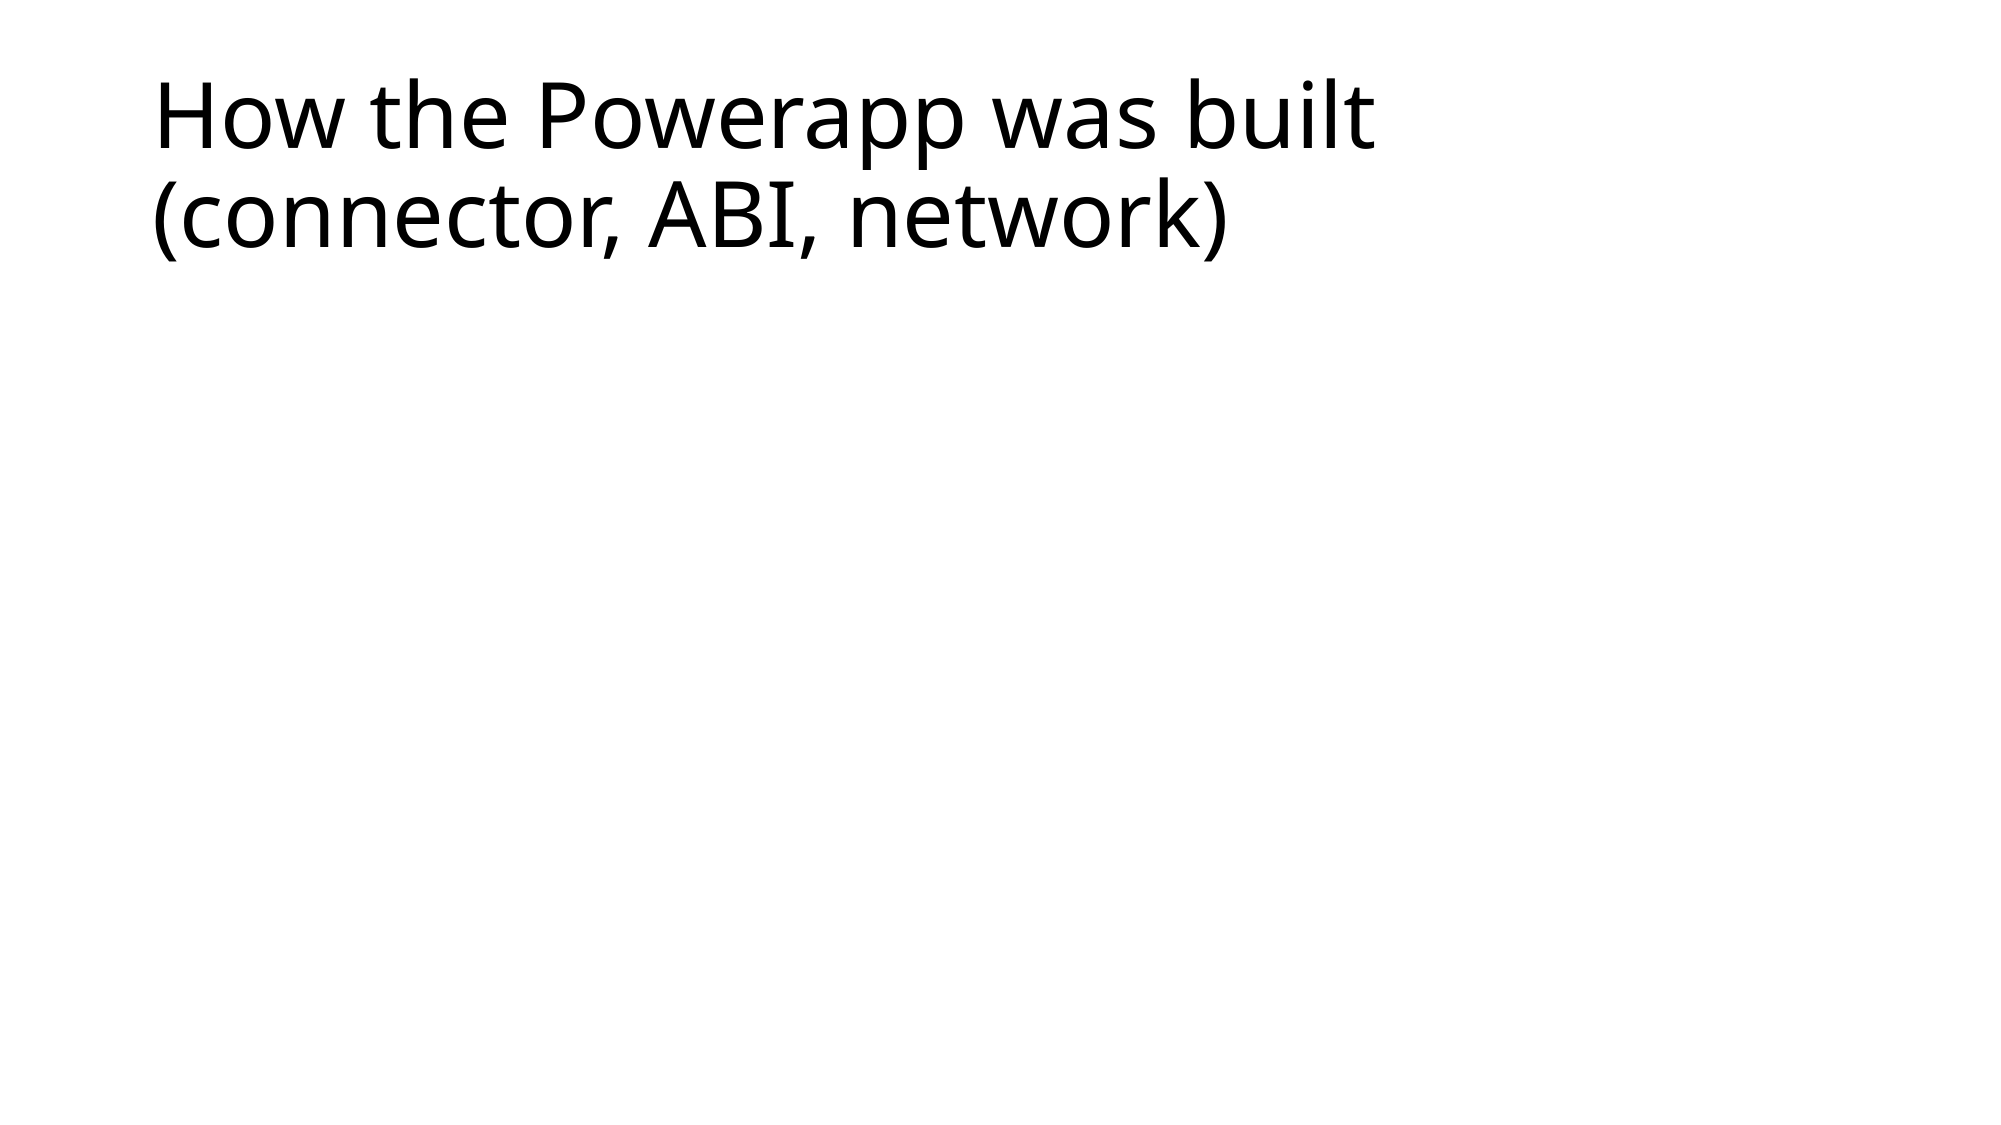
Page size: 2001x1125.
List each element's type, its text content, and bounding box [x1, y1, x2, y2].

title How the Powerapp was built (connector, ABI, network) [137, 59, 1863, 278]
